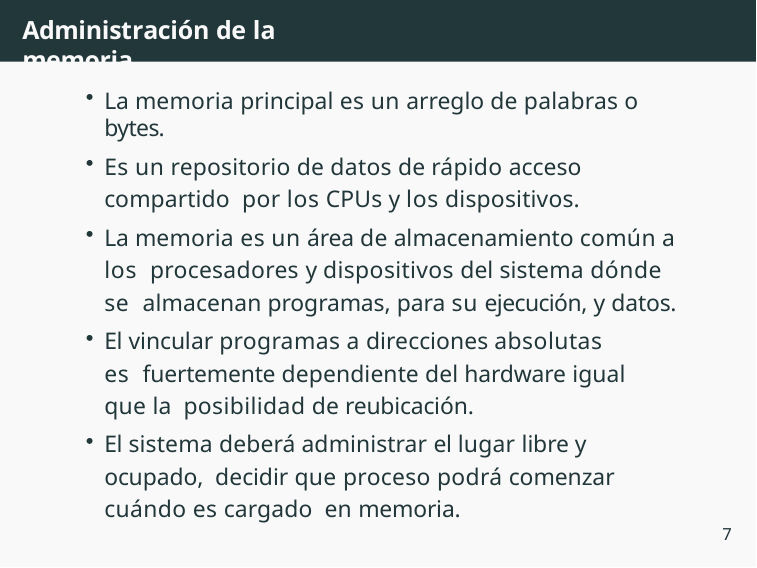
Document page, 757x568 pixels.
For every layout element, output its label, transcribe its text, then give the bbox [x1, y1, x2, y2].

title Administración de la memoria [20, 12, 364, 110]
text_box La memoria principal es un arreglo de palabras o bytes. Es un repositorio de datos de rápido acceso compartido por los CPUs y los dispositivos. La memoria es un área de almacenamiento común a los procesadores y dispositivos del sistema dónde se almacenan programas, para su ejecución, y datos. El vincular programas a direcciones absolutas es fuertemente dependiente del hardware igual que la posibilidad de reubicación. El sistema deberá administrar el lugar libre y ocupado, decidir que proceso podrá comenzar cuándo es cargado en memoria. [83, 73, 680, 523]
slide_number 7 [713, 520, 743, 568]
